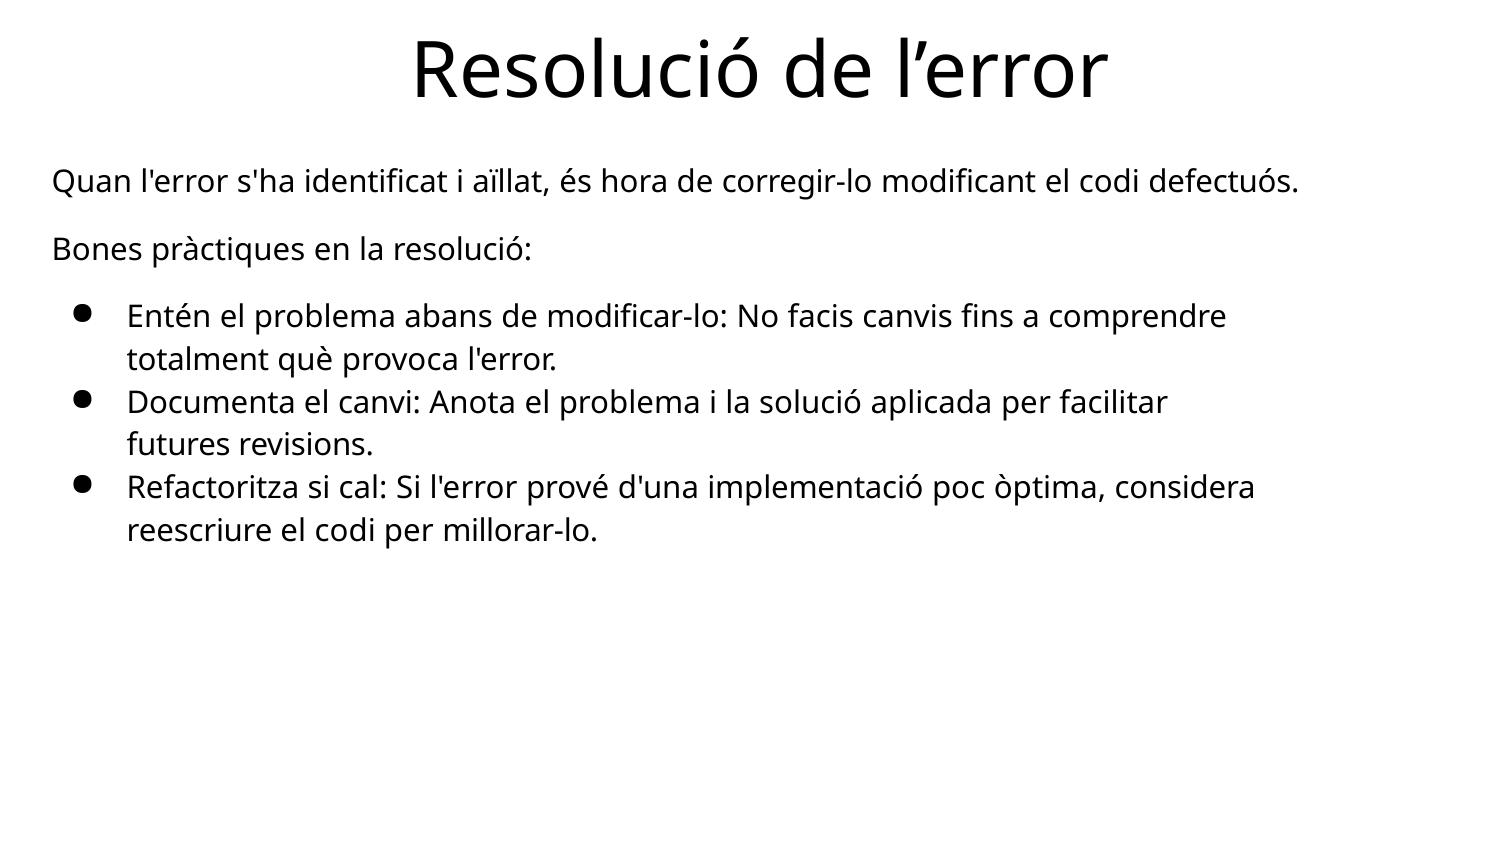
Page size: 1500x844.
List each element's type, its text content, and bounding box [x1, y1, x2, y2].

title Resolució de l’error [63, 16, 1388, 160]
list Quan l'error s'ha identificat i aïllat, és hora de corregir-lo modificant el codi defectuós. Bones pràctiques en la resolució: Entén el problema abans de modificar-lo: No facis canvis fins a comprendre totalment què provoca l'error. Documenta el canvi: Anota el problema i la solució aplicada per facilitar futures revisions. Refactoritza si cal: Si l'error prové d'una implementació poc òptima, considera reescriure el codi per millorar-lo. [49, 158, 1346, 636]
